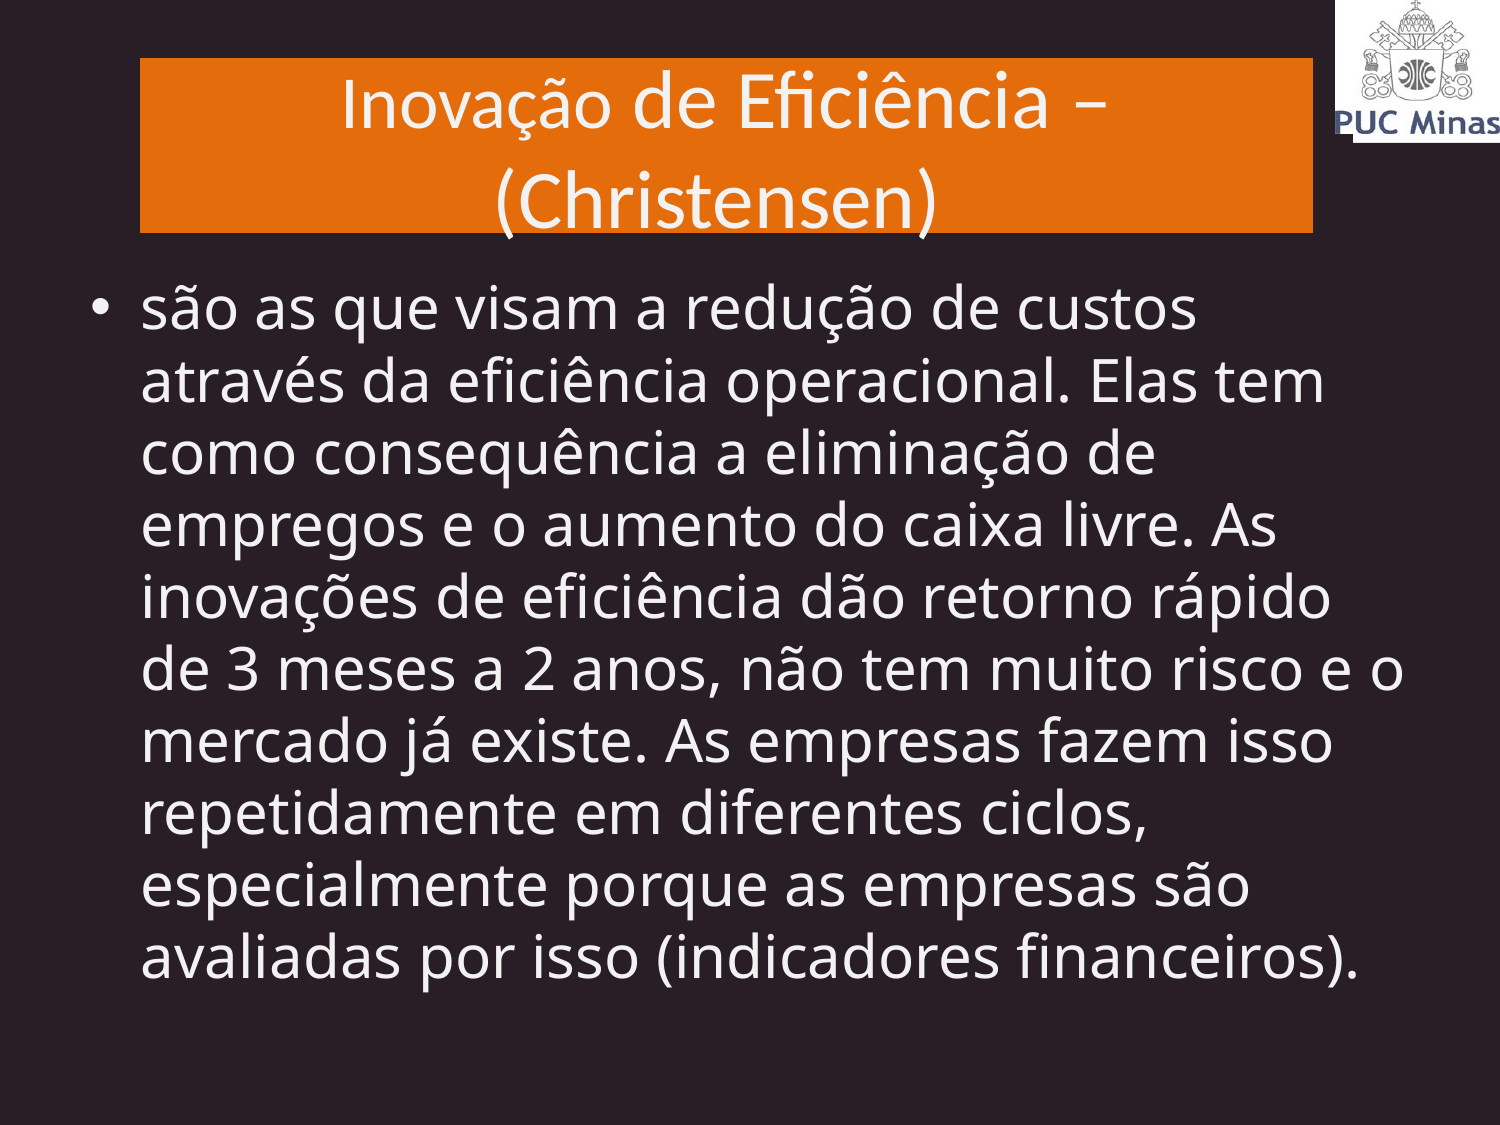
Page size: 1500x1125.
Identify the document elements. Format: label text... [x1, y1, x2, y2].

text_box [0, 0, 1500, 1125]
list são as que visam a redução de custos através da eficiência operacional. Elas tem como consequência a eliminação de empregos e o aumento do caixa livre. As inovações de eficiência dão retorno rápido de 3 meses a 2 anos, não tem muito risco e o mercado já existe. As empresas fazem isso repetidamente em diferentes ciclos, especialmente porque as empresas são avaliadas por isso (indicadores financeiros). [75, 262, 1425, 1005]
title Inovação de Eficiência – (Christensen) [140, 58, 1313, 233]
picture [1335, 0, 1500, 135]
